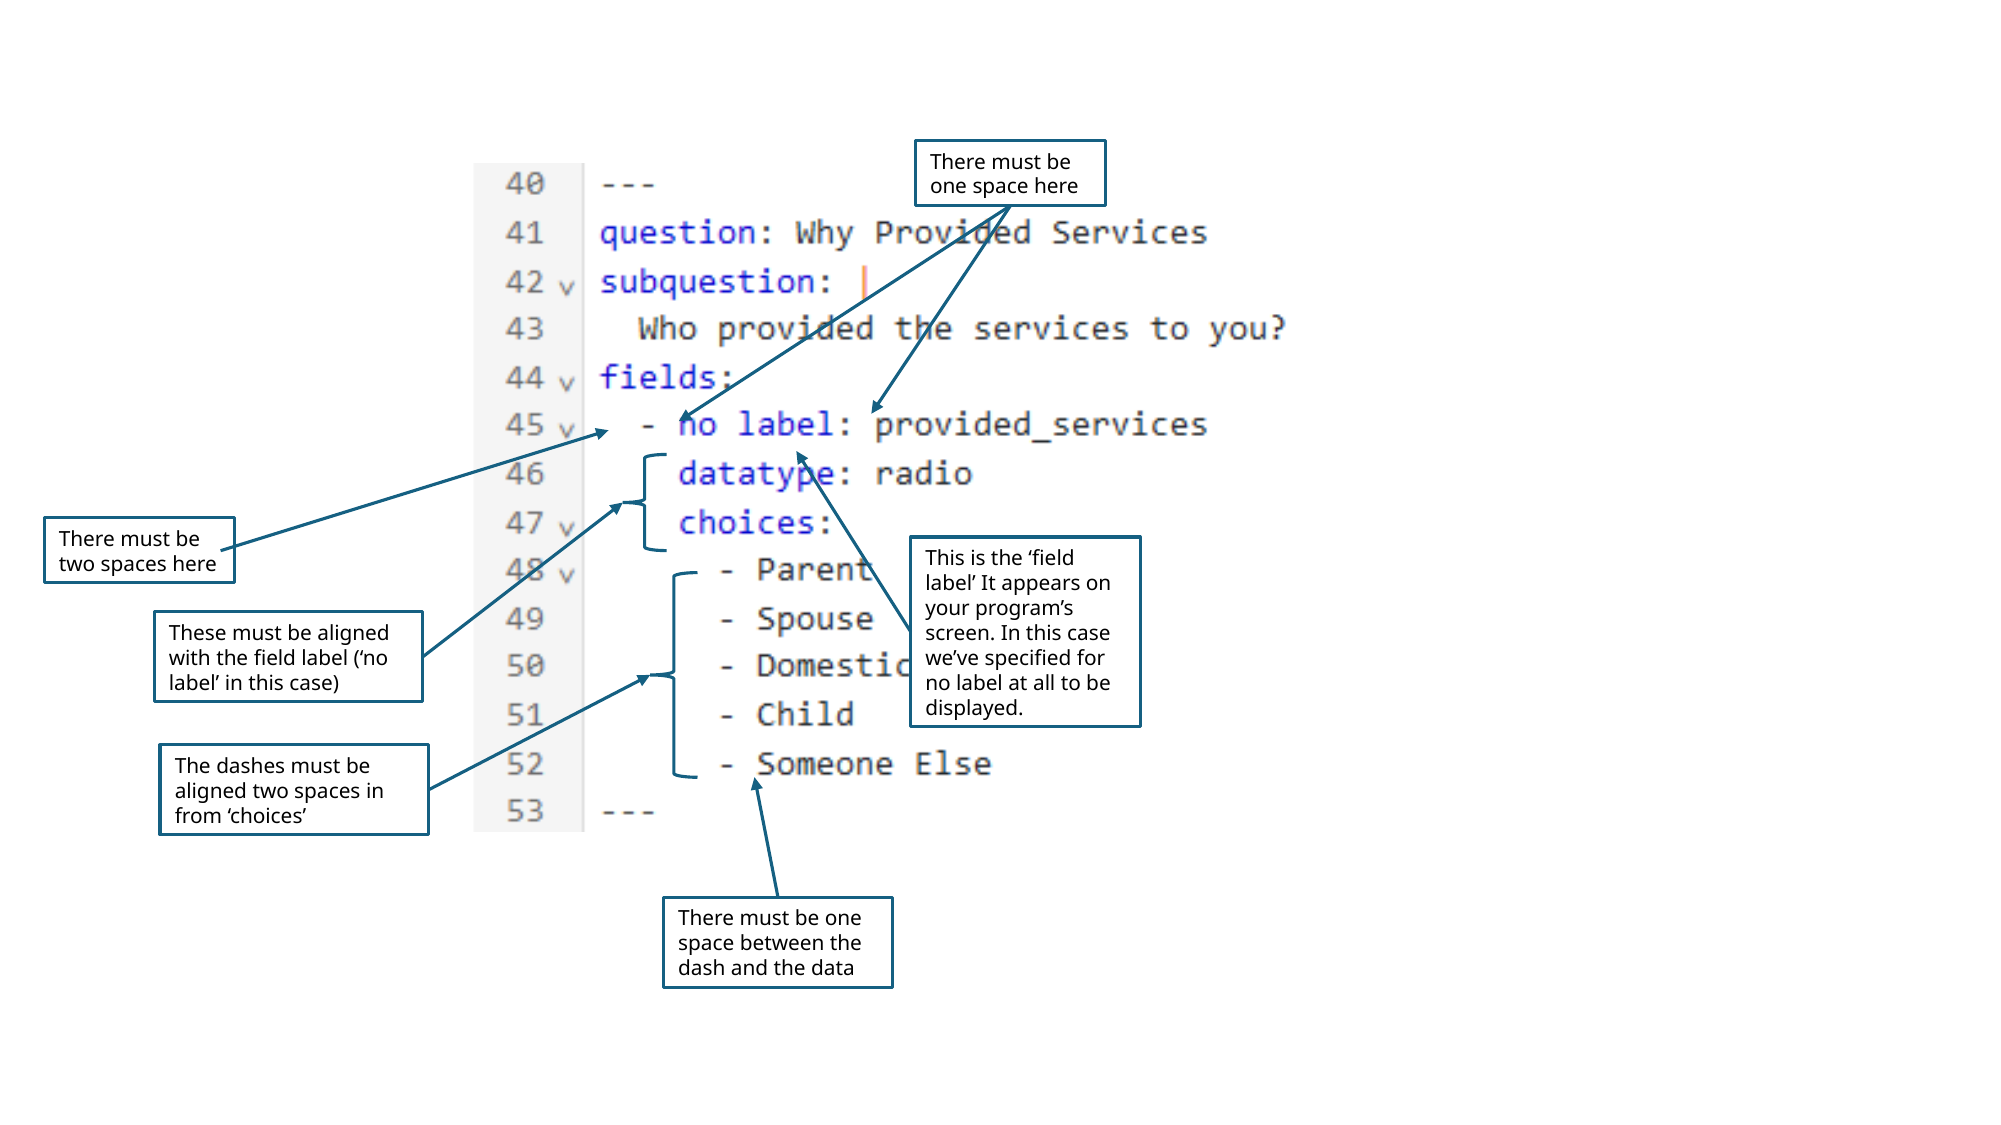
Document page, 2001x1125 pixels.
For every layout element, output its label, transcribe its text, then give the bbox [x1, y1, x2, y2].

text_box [428, 674, 651, 791]
text_box There must be two spaces here [44, 517, 235, 583]
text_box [795, 450, 912, 621]
picture [471, 163, 1608, 833]
text_box There must be one space here [915, 140, 1106, 163]
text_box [678, 205, 1012, 422]
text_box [220, 429, 609, 552]
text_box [753, 776, 779, 899]
text_box The dashes must be aligned two spaces in from ‘choices’ [159, 744, 429, 835]
text_box There must be one space between the dash and the data [663, 897, 893, 988]
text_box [422, 502, 624, 658]
text_box These must be aligned with the field label (‘no label’ in this case) [154, 611, 423, 702]
